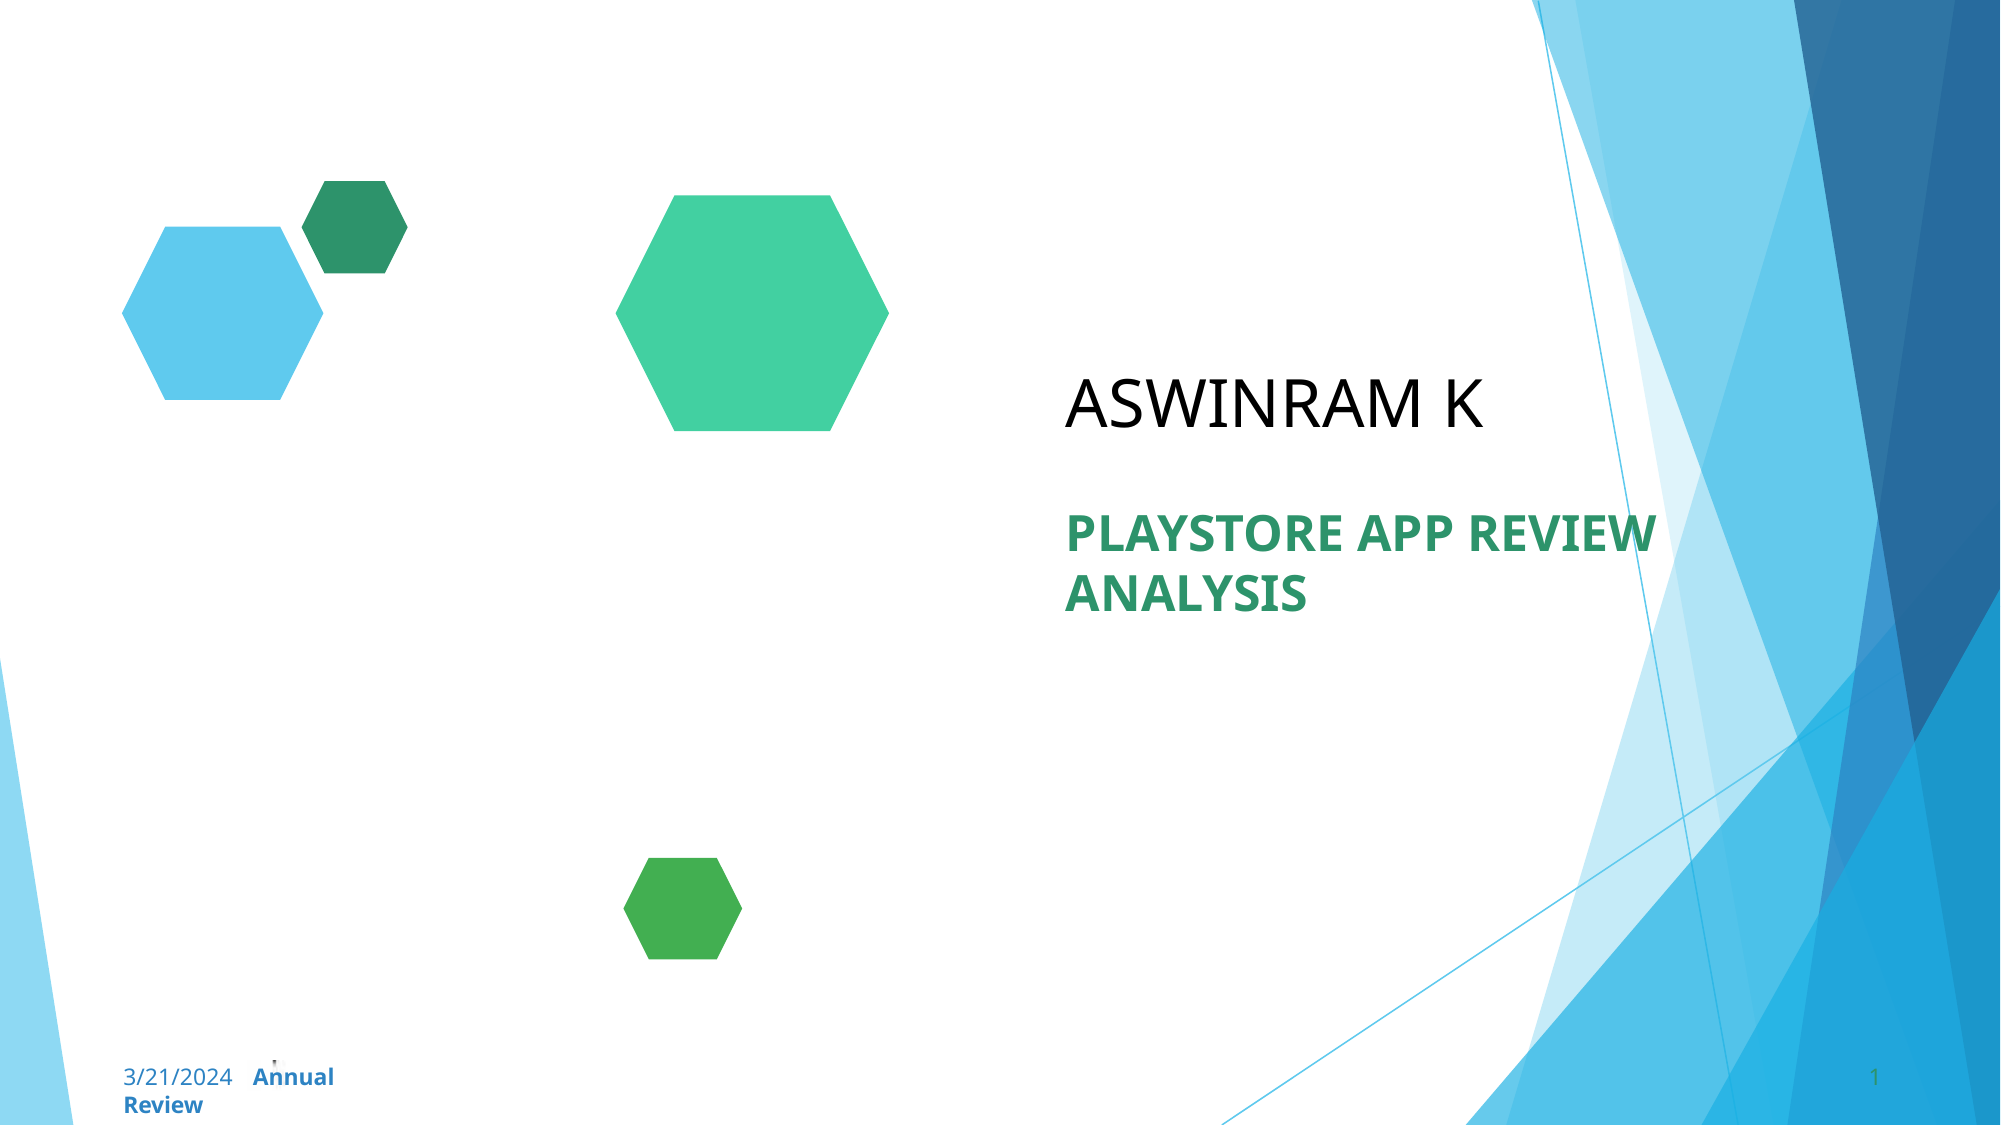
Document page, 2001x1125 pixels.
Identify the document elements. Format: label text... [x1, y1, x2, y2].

picture [110, 1060, 463, 1094]
text_box [615, 195, 890, 432]
slide_number 1 [1849, 1061, 1890, 1125]
text_box 3/21/2024 Annual Review [121, 1103, 417, 1118]
text_box ASWINRAM K [1063, 358, 1815, 441]
text_box PLAYSTORE APP REVIEW ANALYSIS [1063, 499, 1890, 622]
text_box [121, 180, 408, 401]
text_box [623, 857, 743, 960]
